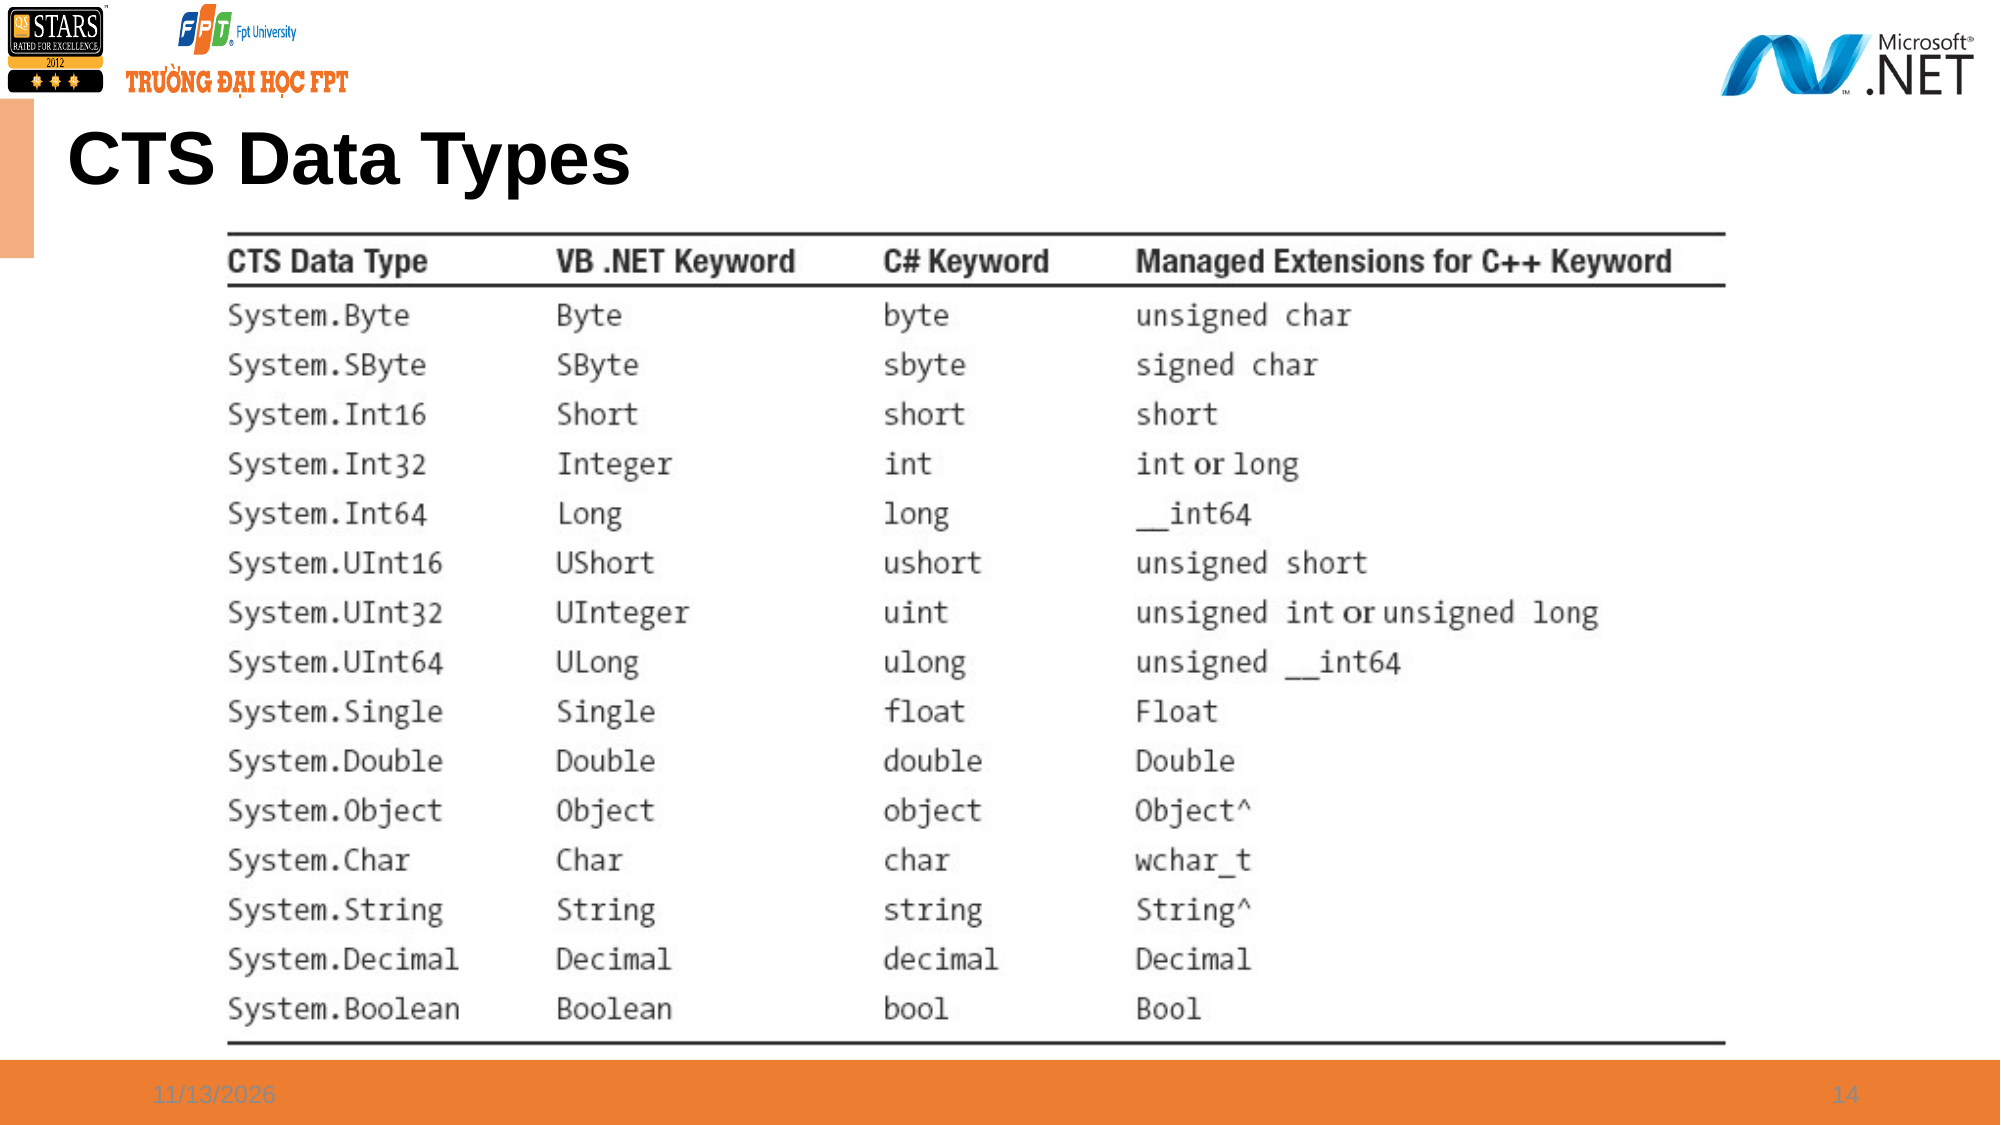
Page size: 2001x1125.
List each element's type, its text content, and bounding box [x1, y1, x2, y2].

picture [1685, 0, 2001, 129]
title CTS Data Types [52, 115, 1175, 210]
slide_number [137, 1063, 588, 1123]
text_box [224, 229, 1730, 1049]
slide_number 14 [1424, 1063, 1875, 1123]
